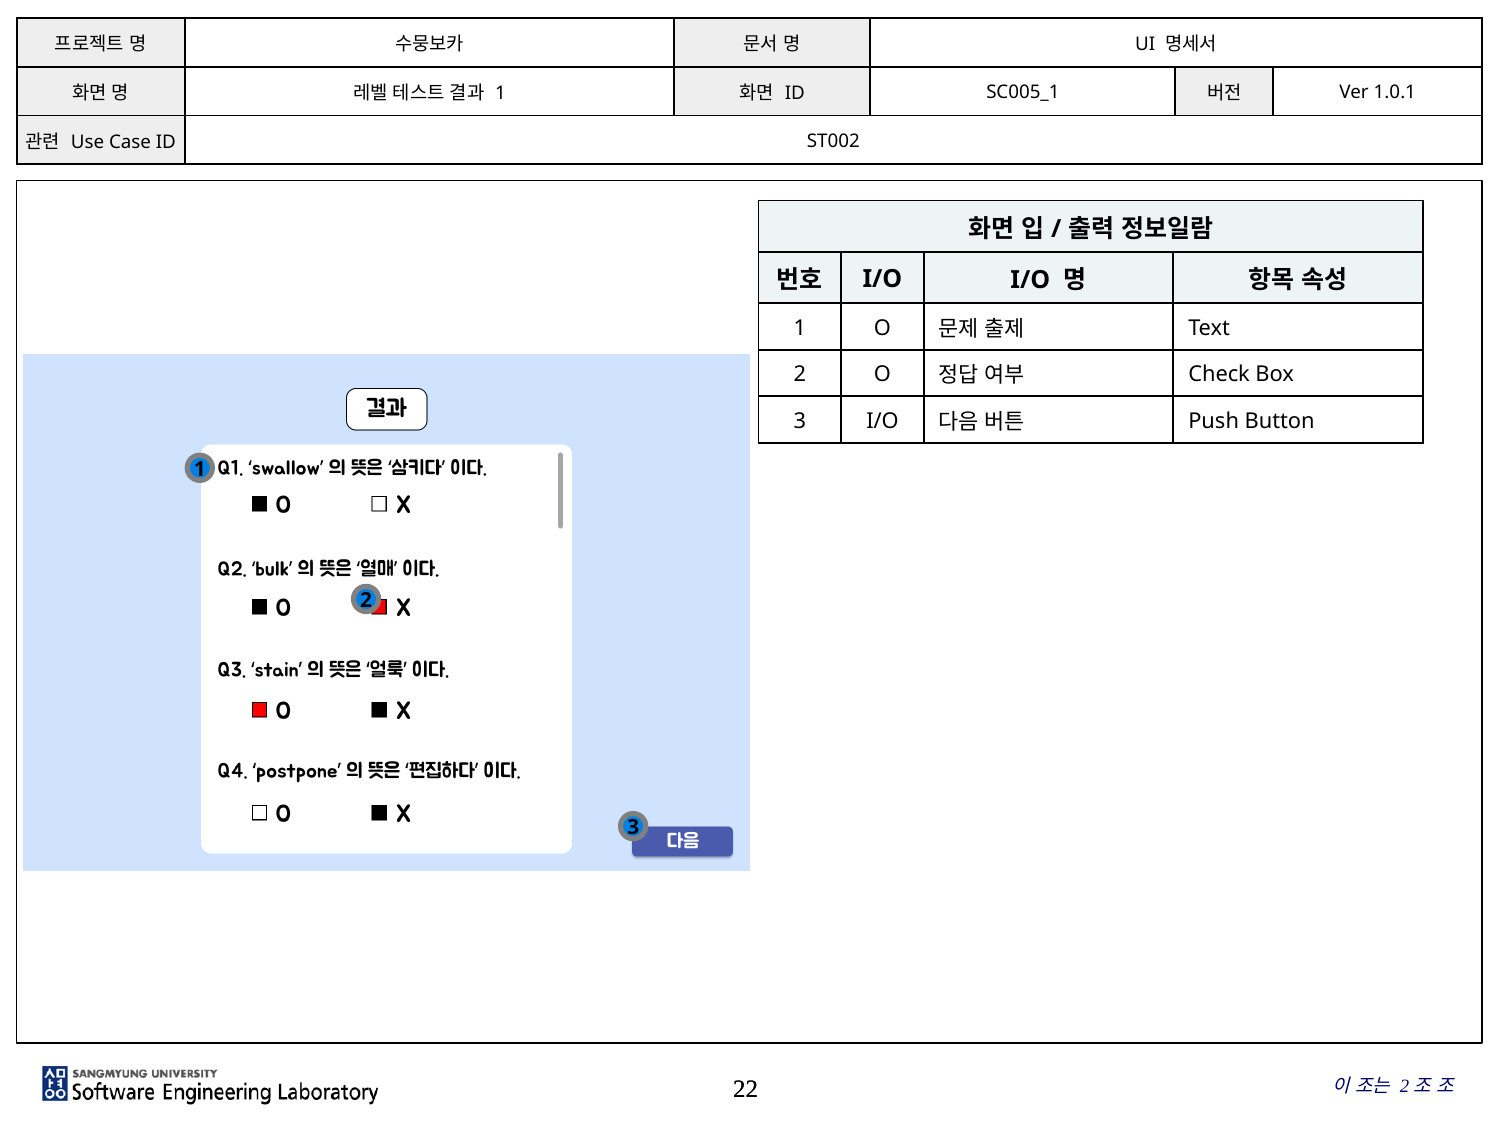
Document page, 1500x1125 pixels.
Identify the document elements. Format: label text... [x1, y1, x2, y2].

table_cell I/O [842, 253, 923, 302]
table_header 수뭉보카 [186, 19, 673, 66]
table_cell 화면 명 [18, 68, 184, 115]
table_cell O [842, 351, 923, 395]
table_header UI 명세서 [871, 19, 1481, 66]
table_cell 번호 [759, 253, 840, 302]
table_cell O [842, 304, 923, 349]
table_cell Push Button [1174, 397, 1422, 442]
table_cell 레벨 테스트 결과 1 [186, 68, 673, 115]
picture [42, 1066, 382, 1106]
table_cell I/O [842, 397, 923, 442]
table_cell I/O 명 [925, 253, 1172, 302]
table_header 프로젝트 명 [18, 19, 184, 66]
table_cell 3 [759, 397, 840, 442]
table_cell 1 [759, 304, 840, 349]
table_cell 화면 ID [675, 68, 869, 115]
table_header 화면 입/출력 정보일람 [759, 201, 1422, 251]
table_cell Ver 1.0.1 [1274, 68, 1481, 115]
table_cell 정답 여부 [925, 351, 1172, 395]
table_cell 항목 속성 [1174, 253, 1422, 302]
table_cell 문제 출제 [925, 304, 1172, 349]
table_header 문서 명 [675, 19, 869, 66]
picture [22, 353, 750, 871]
table_cell 다음 버튼 [925, 397, 1172, 442]
footer 이 조는 2조 조 [994, 1060, 1454, 1110]
table_cell SC005_1 [871, 68, 1174, 115]
table_cell Text [1174, 304, 1422, 349]
table_cell 관련 Use Case ID [18, 116, 184, 163]
table_cell ST002 [186, 116, 1481, 163]
table_cell Check Box [1174, 351, 1422, 395]
table_cell 버전 [1176, 68, 1272, 115]
table_cell 2 [759, 351, 840, 395]
